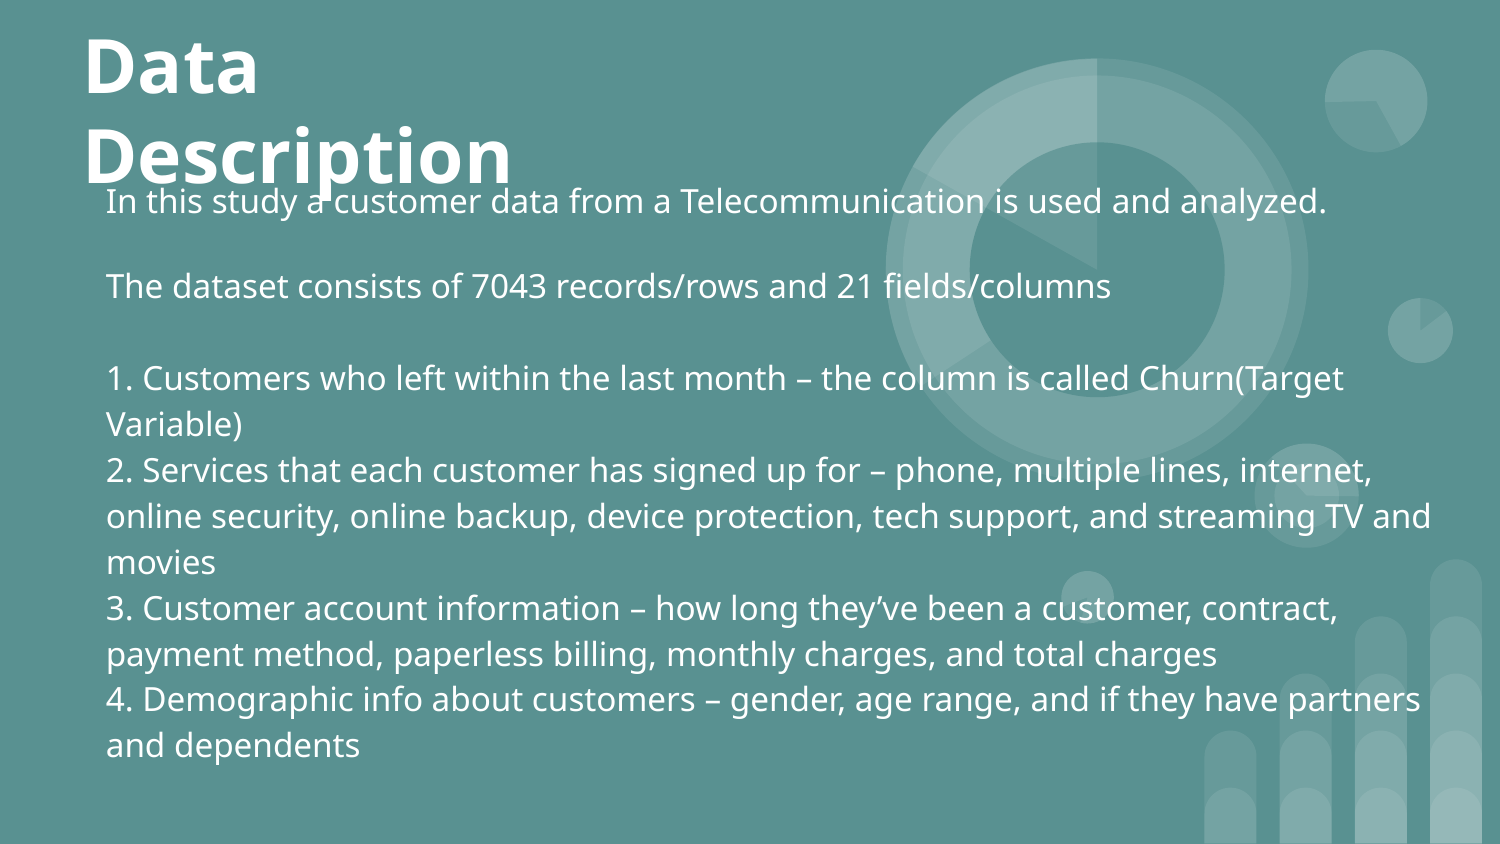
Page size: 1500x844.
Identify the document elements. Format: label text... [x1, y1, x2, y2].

subtitle In this study a customer data from a Telecommunication is used and analyzed. The dataset consists of 7043 records/rows and 21 fields/columns 1. Customers who left within the last month – the column is called Churn(Target Variable) 2. Services that each customer has signed up for – phone, multiple lines, internet, online security, online backup, device protection, tech support, and streaming TV and movies 3. Customer account information – how long they’ve been a customer, contract, payment method, paperless billing, monthly charges, and total charges 4. Demographic info about customers – gender, age range, and if they have partners and dependents [90, 164, 1453, 798]
title Data Description [67, 25, 719, 192]
